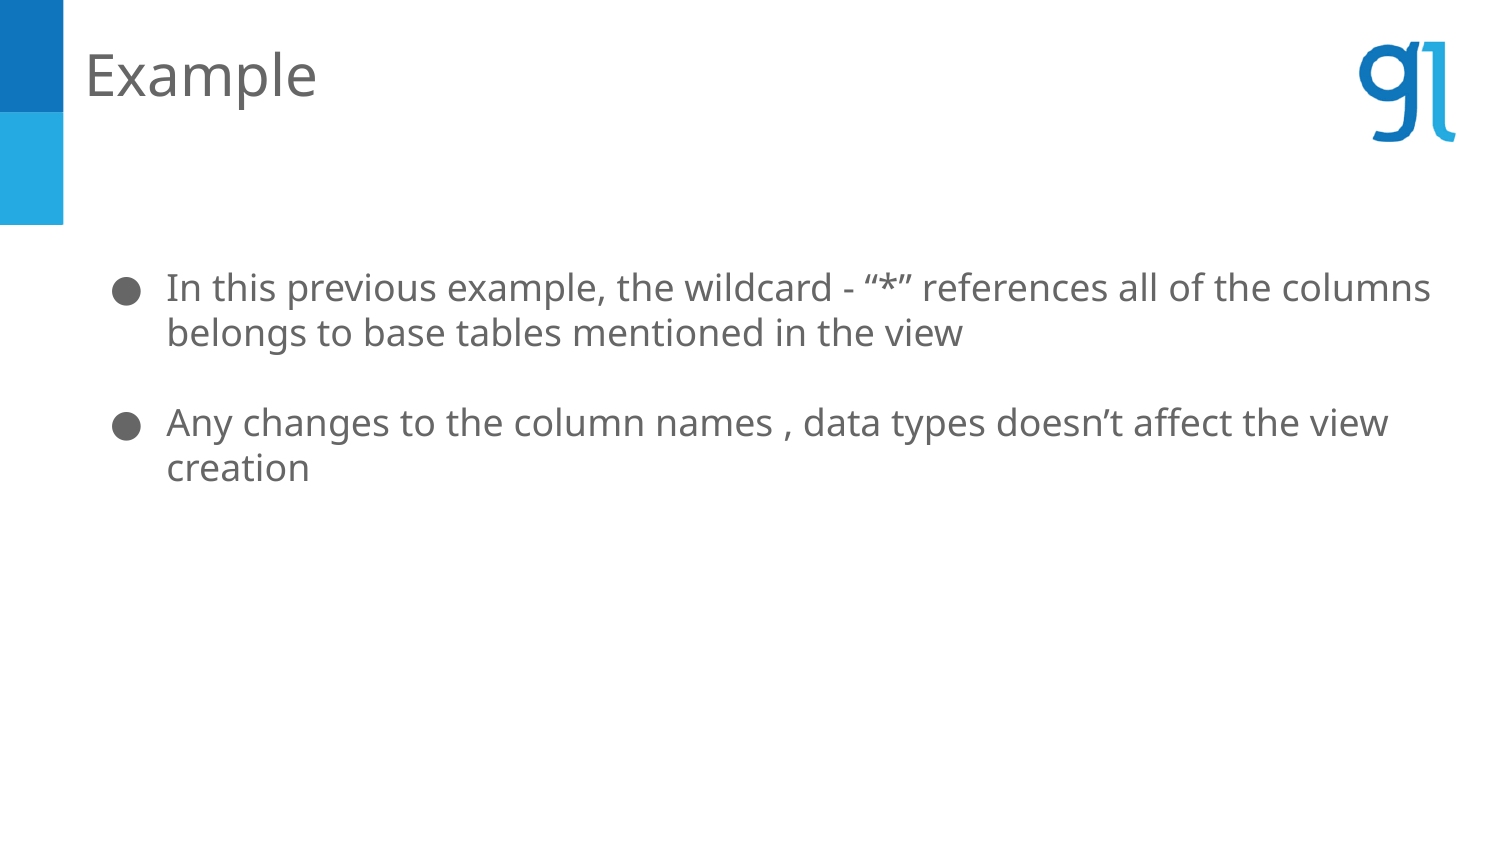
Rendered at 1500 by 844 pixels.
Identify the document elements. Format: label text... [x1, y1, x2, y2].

text_box Example [69, 23, 1335, 110]
text_box In this previous example, the wildcard - “*” references all of the columns belongs to base tables mentioned in the view Any changes to the column names , data types doesn’t affect the view creation [76, 248, 1489, 790]
picture [1331, 17, 1482, 169]
